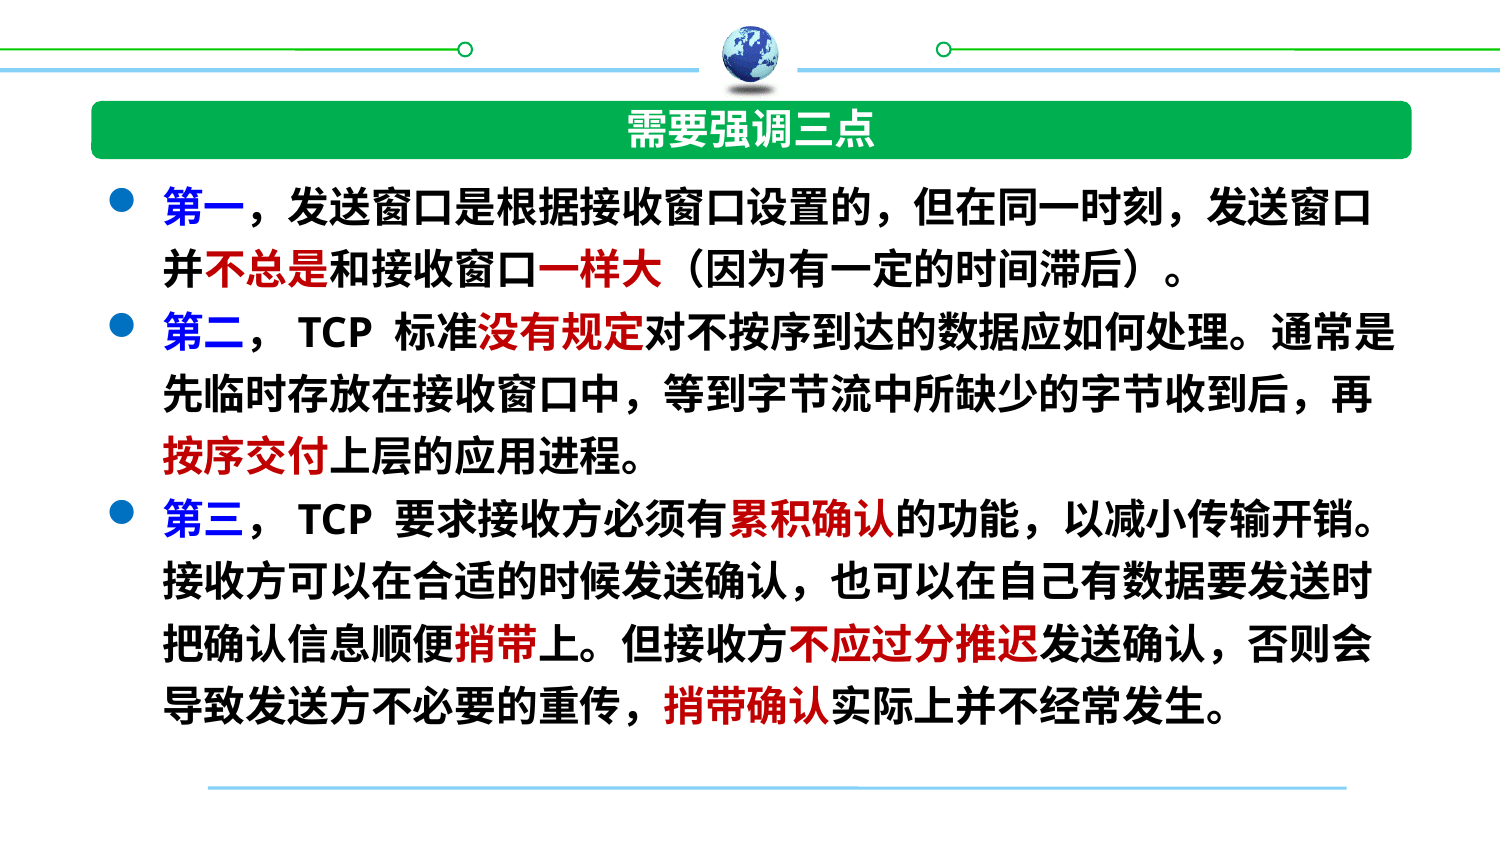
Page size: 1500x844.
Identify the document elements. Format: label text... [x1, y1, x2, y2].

text_box 需要强调三点 [611, 95, 892, 160]
text_box 第一，发送窗口是根据接收窗口设置的，但在同一时刻，发送窗口并不总是和接收窗口一样大（因为有一定的时间滞后）。 第二，TCP 标准没有规定对不按序到达的数据应如何处理。通常是先临时存放在接收窗口中，等到字节流中所缺少的字节收到后，再按序交付上层的应用进程。 第三，TCP 要求接收方必须有累积确认的功能，以减小传输开销。接收方可以在合适的时候发送确认，也可以在自己有数据要发送时把确认信息顺便捎带上。但接收方不应过分推迟发送确认，否则会导致发送方不必要的重传，捎带确认实际上并不经常发生。 [91, 160, 1412, 738]
text_box [91, 100, 611, 160]
text_box [892, 100, 1412, 160]
picture [720, 24, 780, 95]
